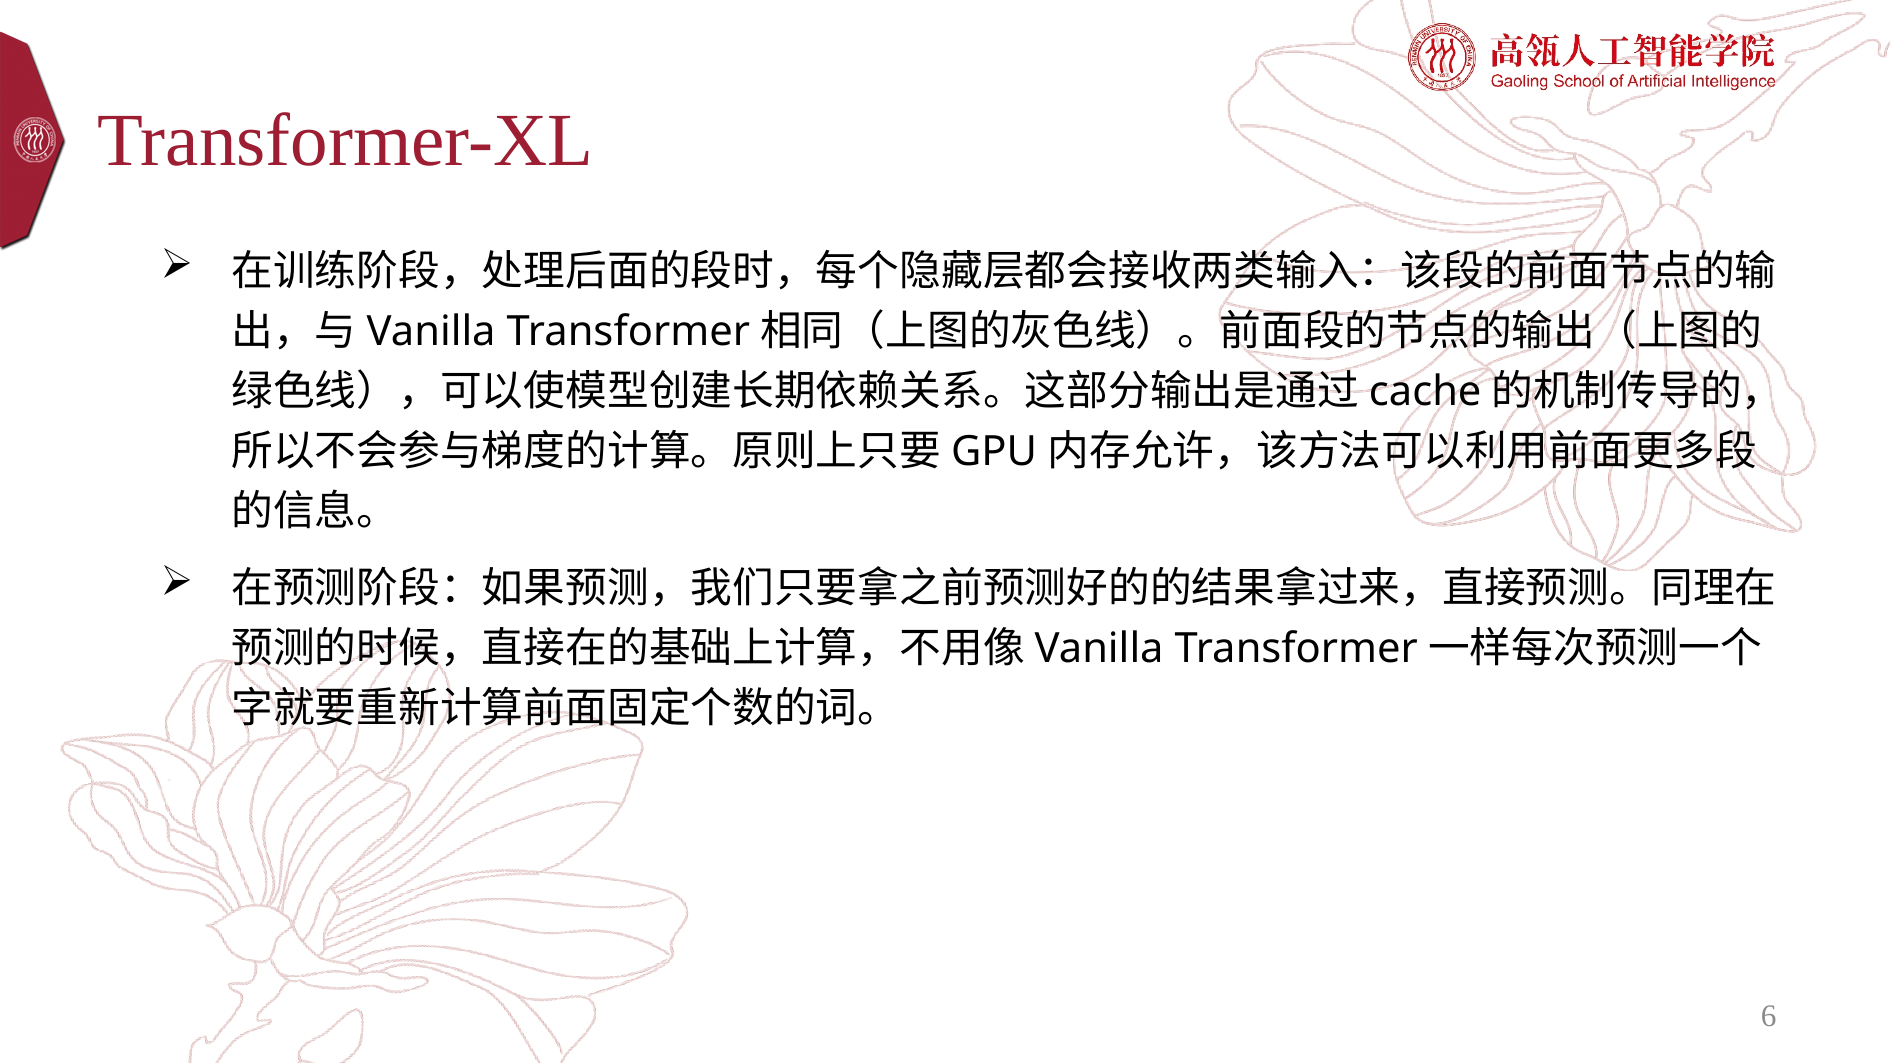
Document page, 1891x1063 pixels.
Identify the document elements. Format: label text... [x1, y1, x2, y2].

text_box Transformer-XL [82, 82, 1111, 188]
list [1408, 23, 1775, 92]
slide_number 5 [1354, 985, 1796, 1042]
picture [0, 21, 70, 266]
